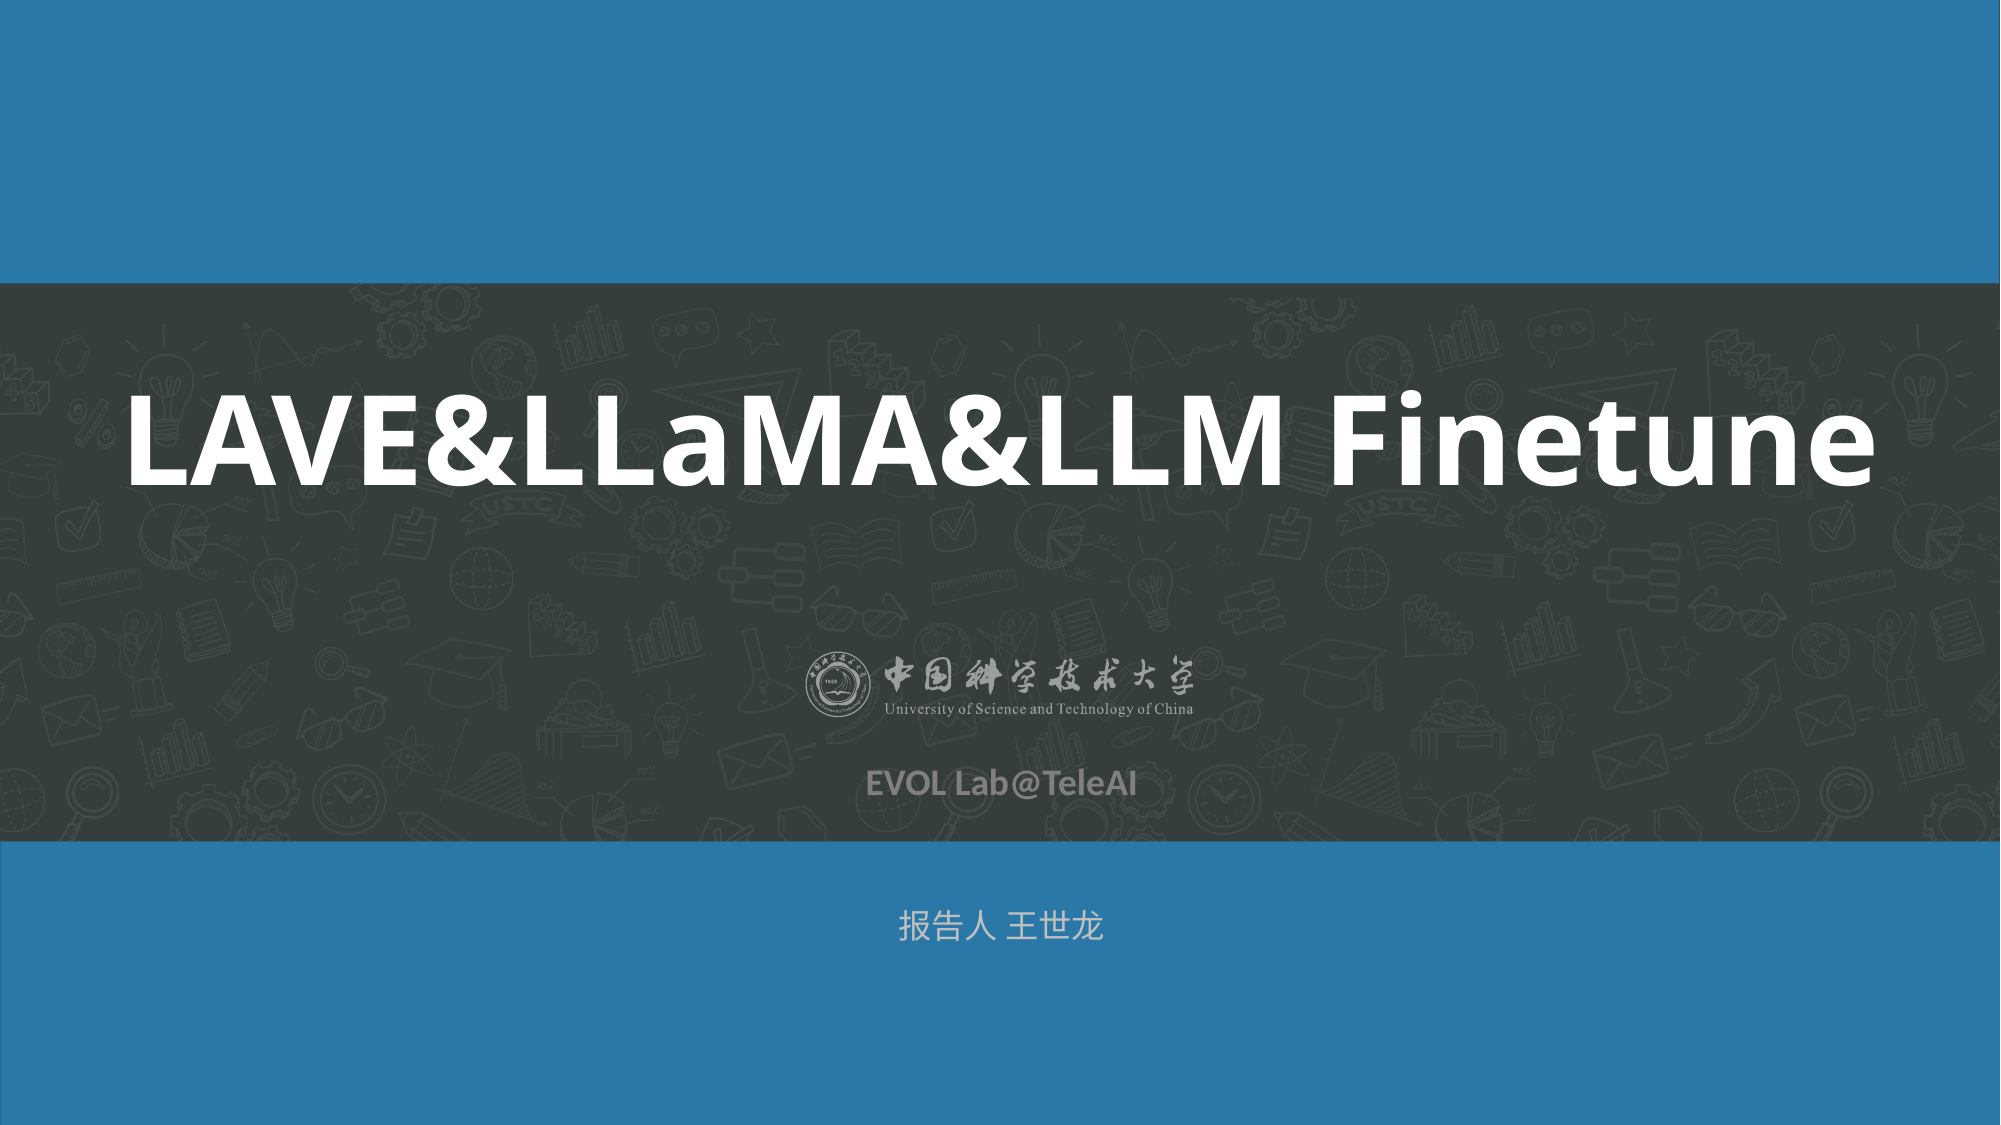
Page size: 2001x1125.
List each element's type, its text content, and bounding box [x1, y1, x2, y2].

text_box EVOL Lab@TeleAI [820, 750, 1184, 811]
title LAVE&LLaMA&LLM Finetune [97, 369, 1903, 519]
list 报告人 王世龙 [697, 902, 1307, 947]
picture [0, 283, 2001, 906]
